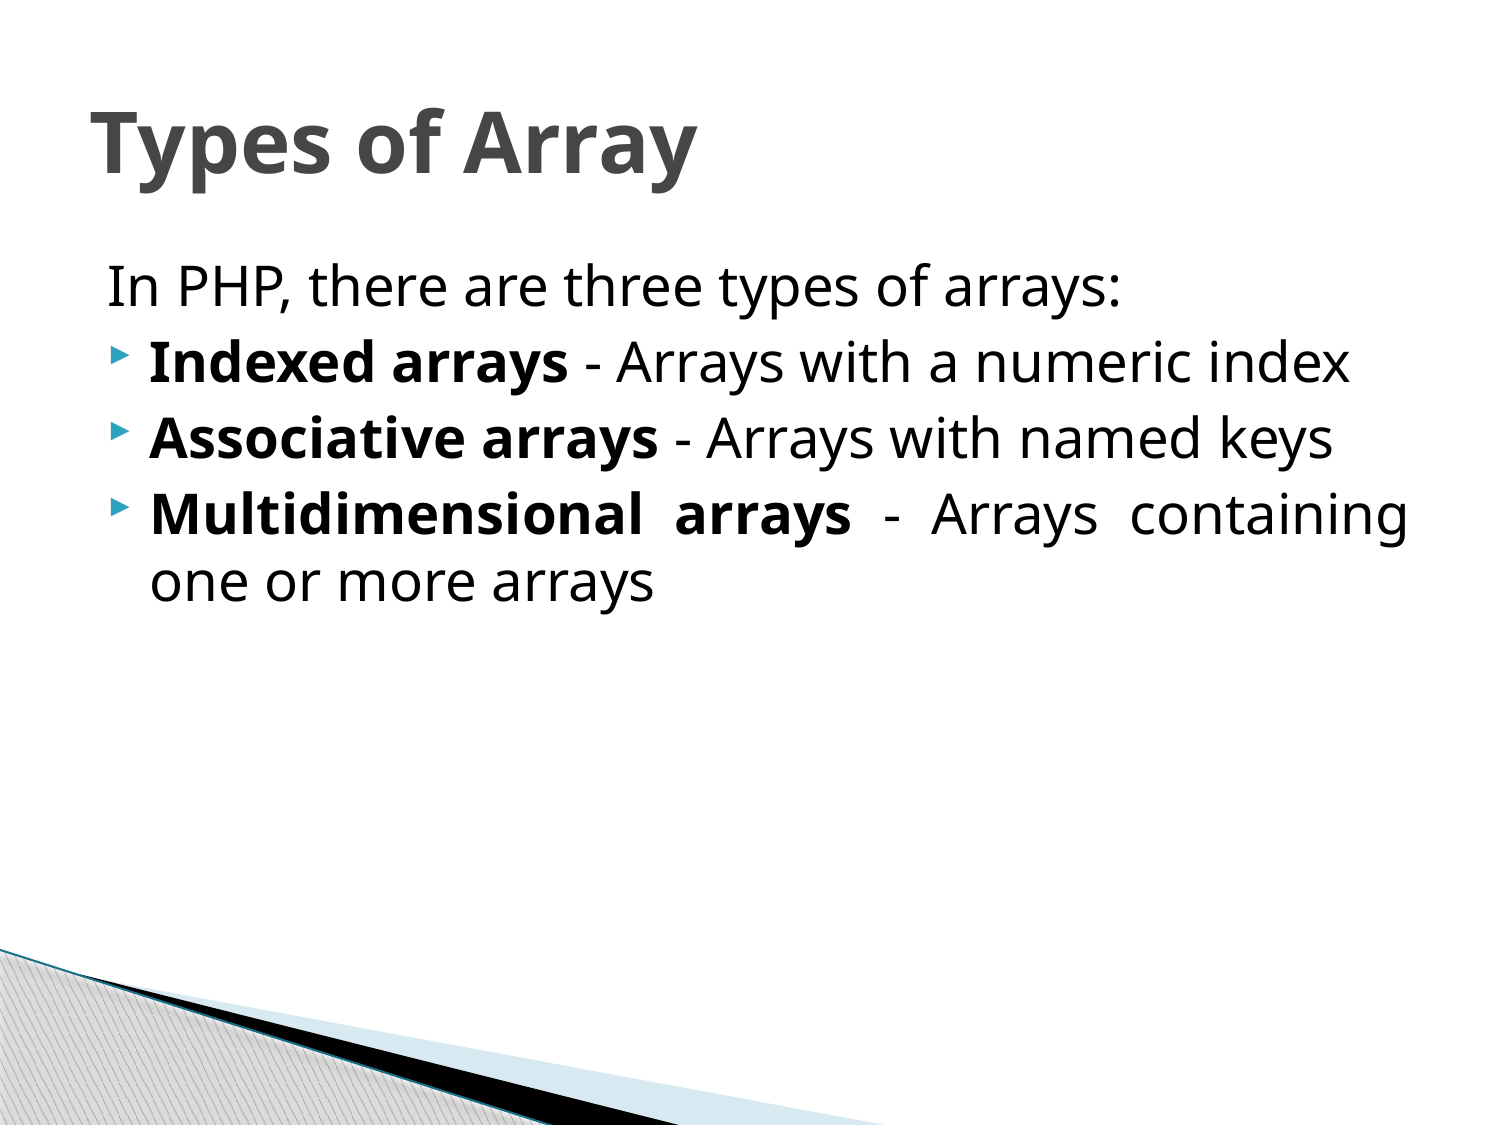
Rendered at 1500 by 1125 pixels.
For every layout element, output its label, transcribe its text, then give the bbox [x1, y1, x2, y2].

list In PHP, there are three types of arrays: Indexed arrays - Arrays with a numeric index Associative arrays - Arrays with named keys Multidimensional arrays - Arrays containing one or more arrays [75, 243, 1425, 986]
title Types of Array [75, 45, 1425, 233]
